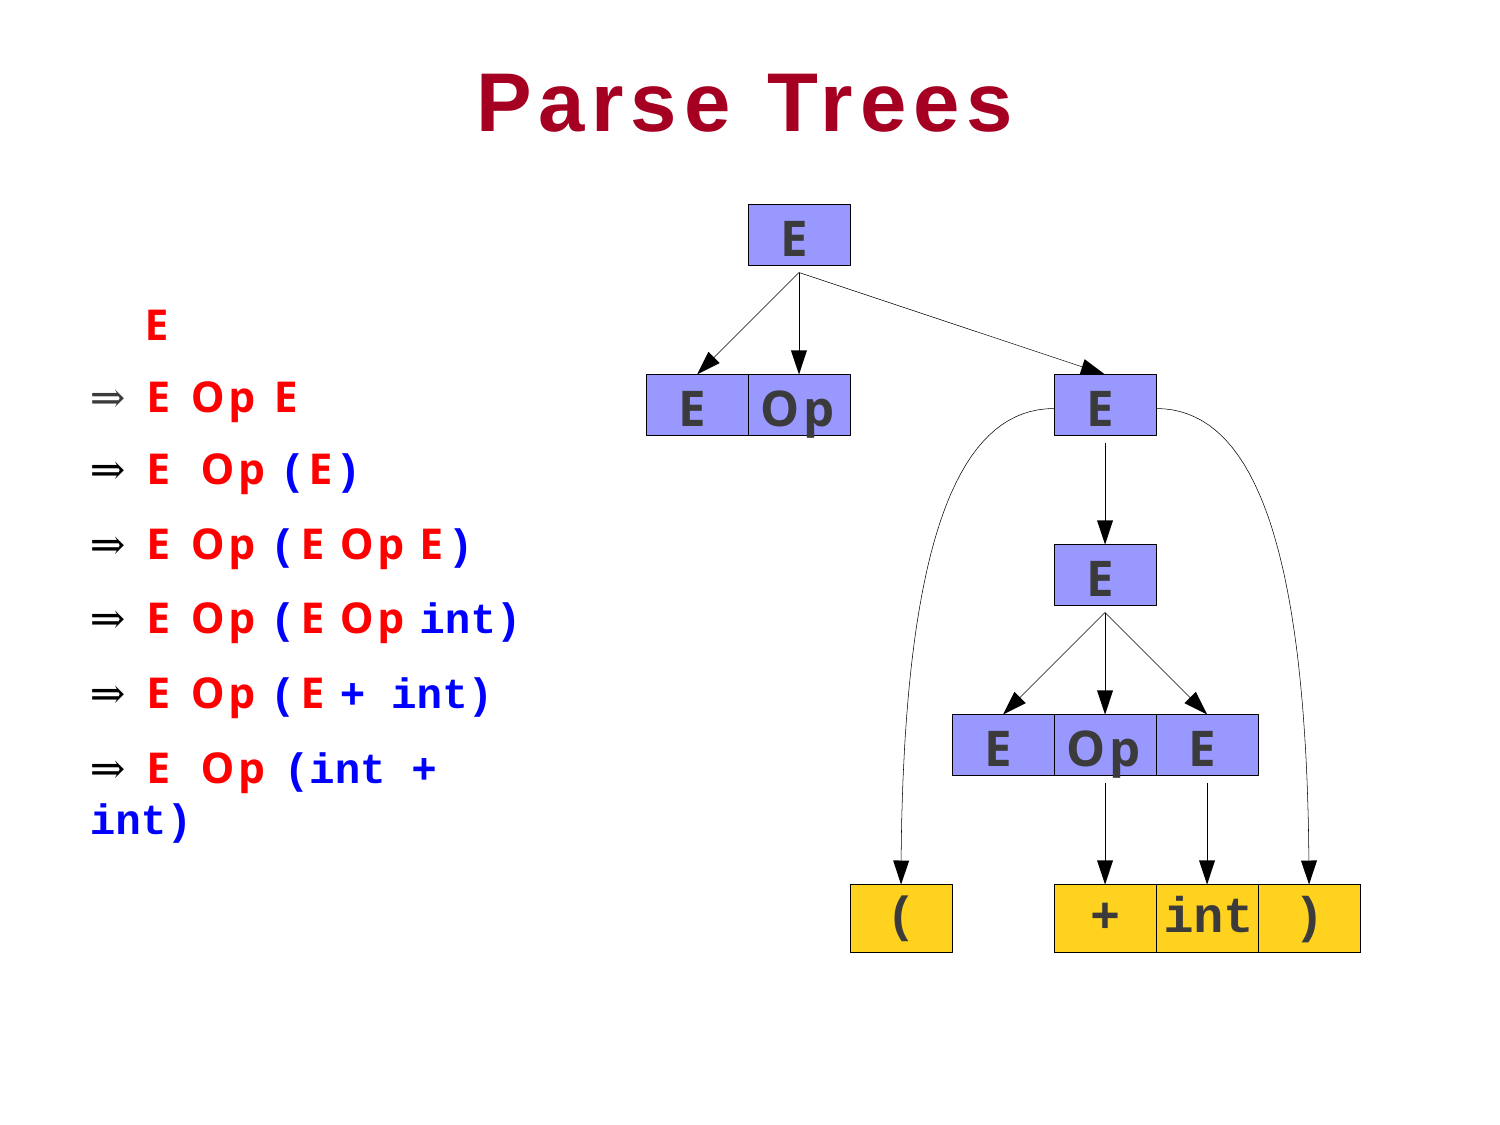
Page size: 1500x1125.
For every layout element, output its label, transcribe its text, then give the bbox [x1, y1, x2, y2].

text_box [1156, 408, 1309, 860]
text_box Op [748, 374, 851, 436]
text_box [893, 860, 910, 885]
text_box E [646, 374, 748, 436]
text_box E [748, 204, 851, 266]
text_box Op [1054, 714, 1157, 776]
text_box [1079, 359, 1106, 375]
text_box [1300, 860, 1318, 885]
text_box E [1054, 544, 1157, 606]
text_box [901, 408, 1055, 860]
text_box [1097, 690, 1114, 715]
text_box [1097, 860, 1114, 885]
text_box [1198, 860, 1216, 885]
text_box [1184, 691, 1208, 715]
text_box E ⇒ E Op E ⇒ E Op (E) ⇒ E Op (E Op E) ⇒ E Op (E Op int) ⇒ E Op (E + int) ⇒ E Op (int + int) [87, 275, 559, 843]
text_box [850, 884, 953, 953]
text_box [697, 351, 720, 375]
title Parse Trees [24, 2, 1463, 193]
text_box E [1157, 714, 1259, 776]
text_box E [952, 714, 1054, 776]
table_header ) [1259, 885, 1360, 952]
text_box [1003, 691, 1026, 715]
table_header + [1055, 885, 1156, 952]
text_box [1097, 520, 1114, 545]
text_box [790, 350, 807, 375]
table_header int [1157, 885, 1258, 952]
text_box E [1054, 374, 1157, 436]
text_box ( [884, 889, 918, 942]
